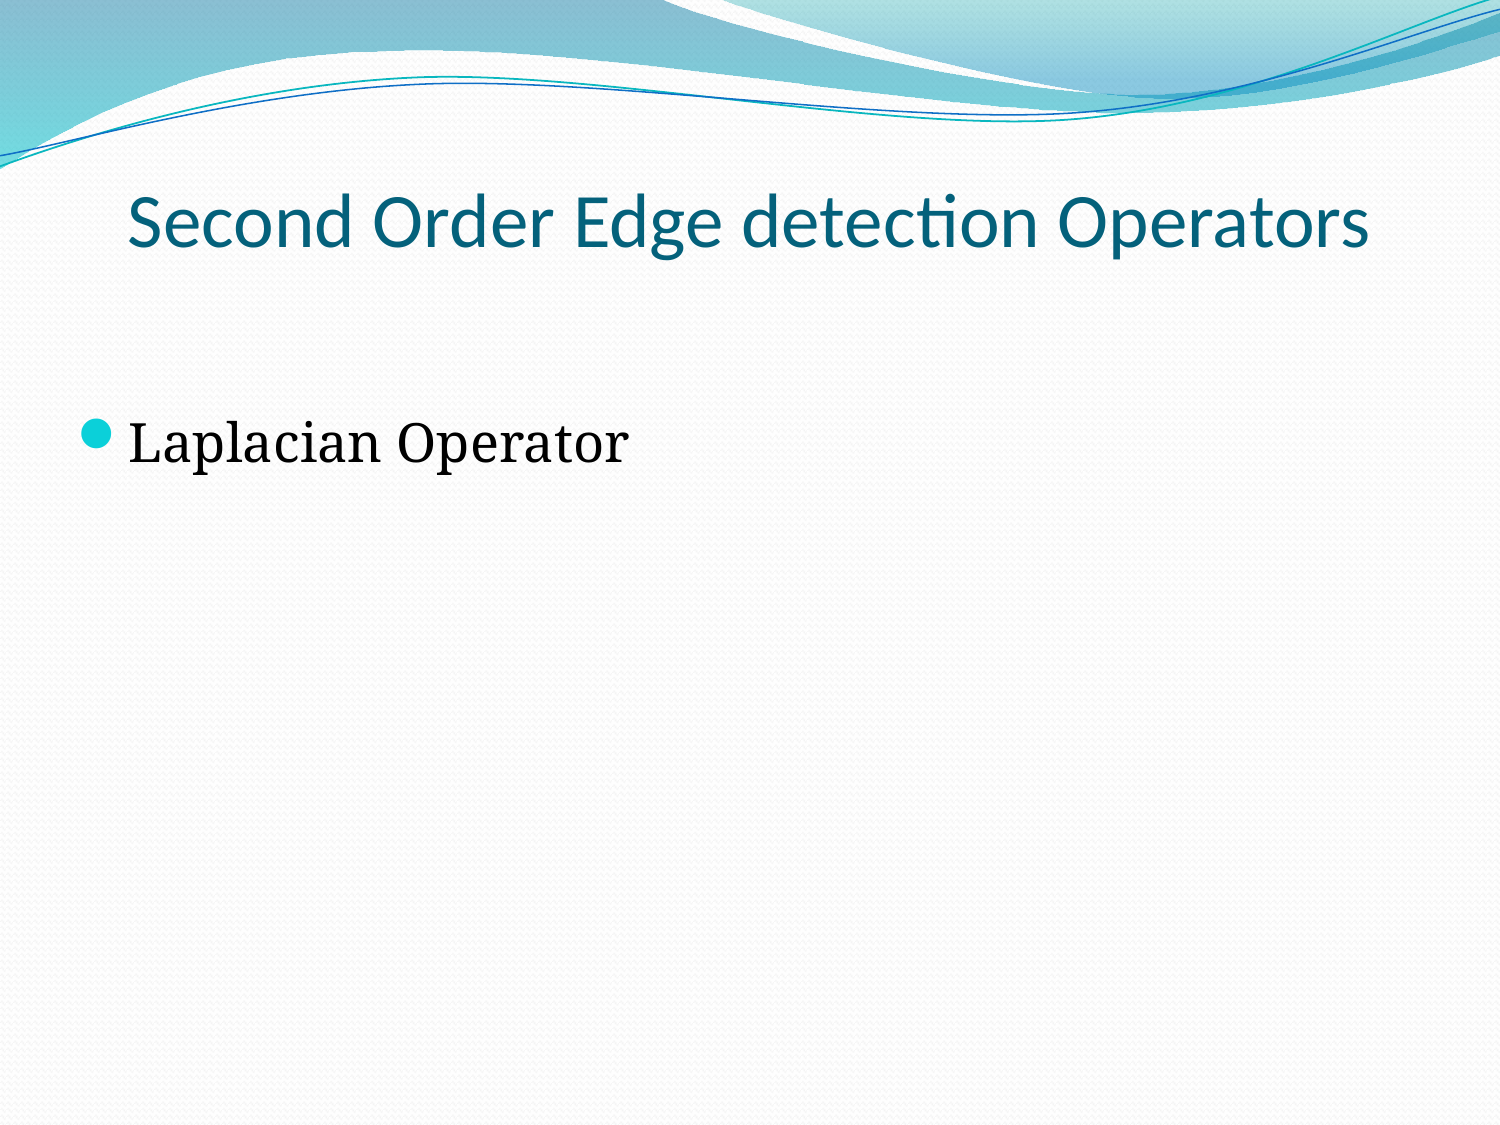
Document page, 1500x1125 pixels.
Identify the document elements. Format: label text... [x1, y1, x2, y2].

title Second Order Edge detection Operators [75, 115, 1425, 263]
list Laplacian Operator [62, 324, 1413, 1075]
